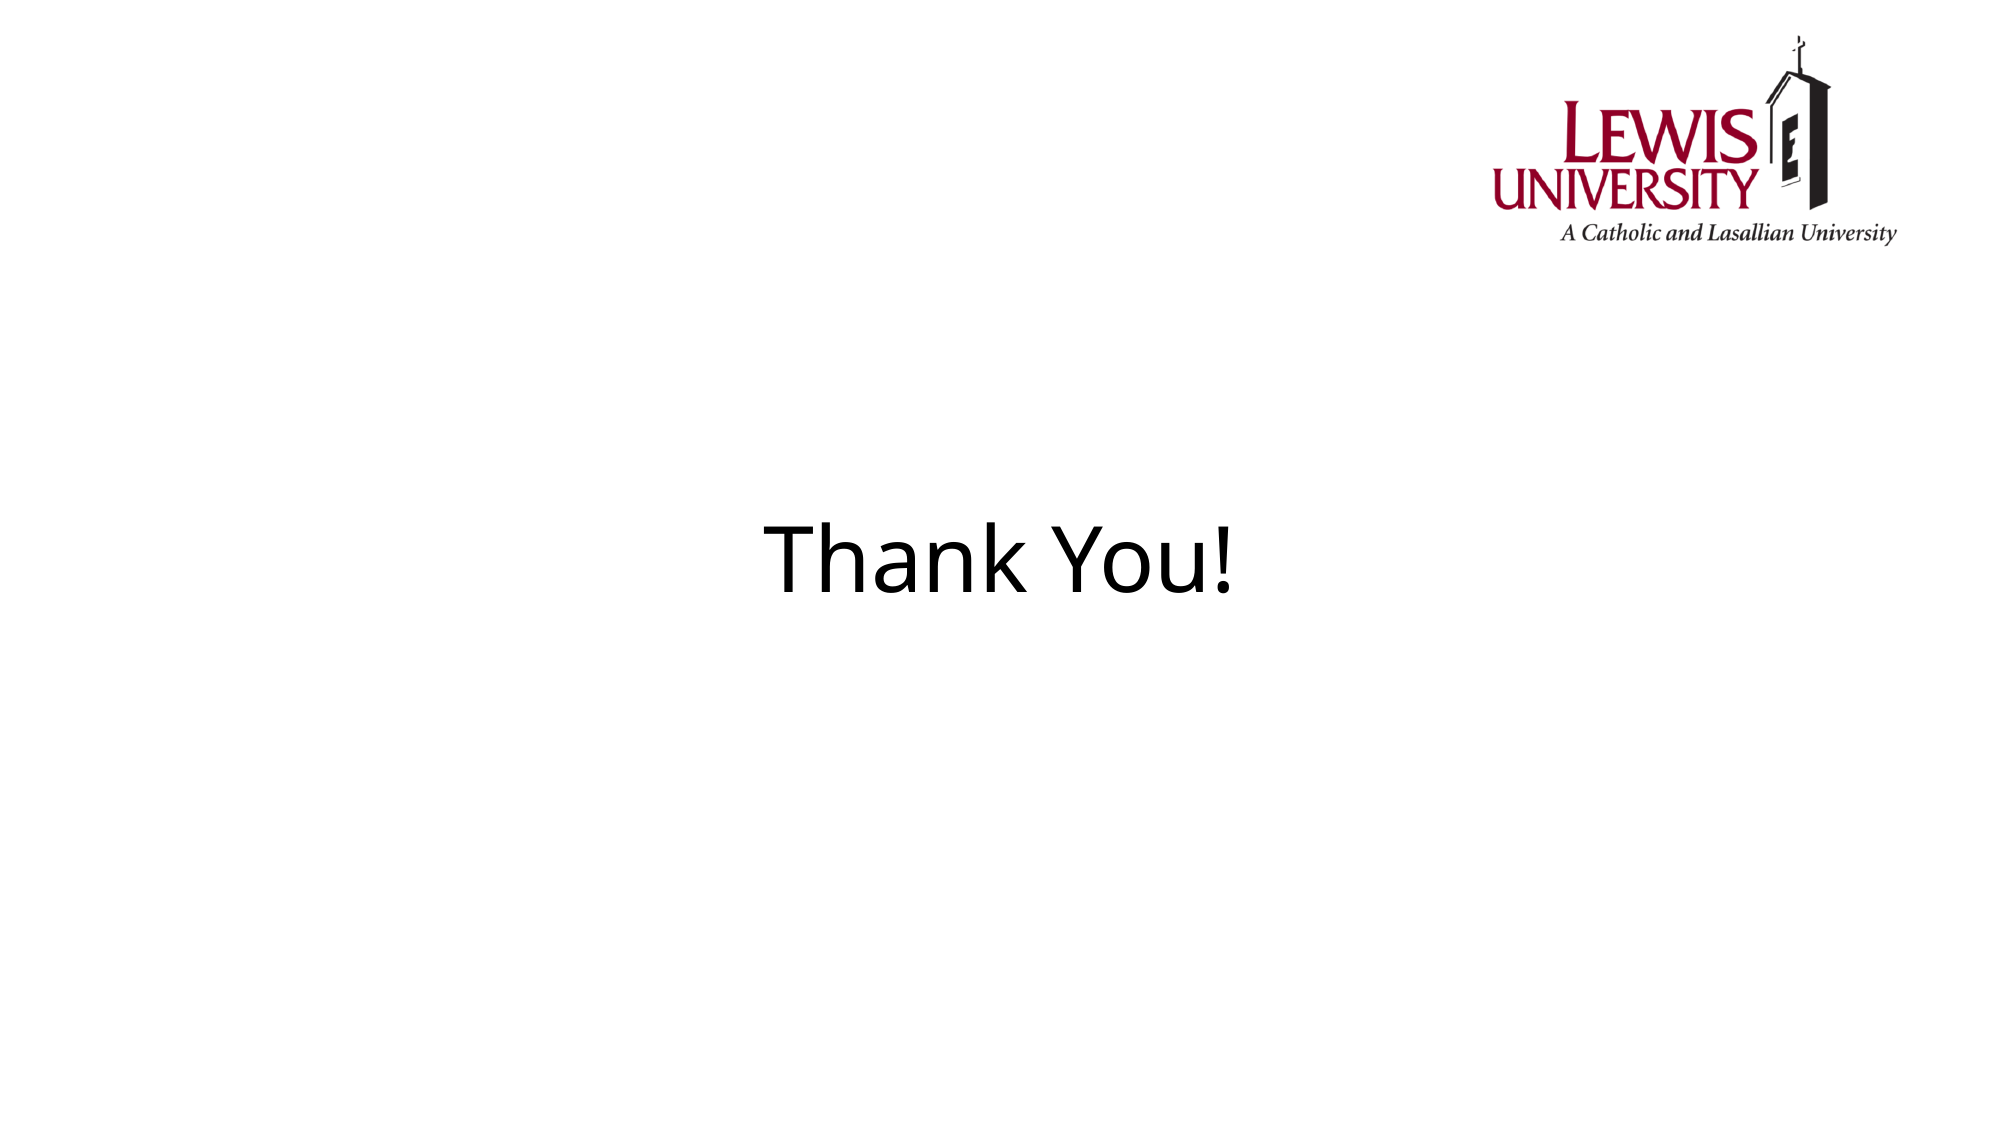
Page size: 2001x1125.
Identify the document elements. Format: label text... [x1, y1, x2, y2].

picture [1466, 25, 1903, 250]
list Thank You! [137, 503, 1863, 622]
